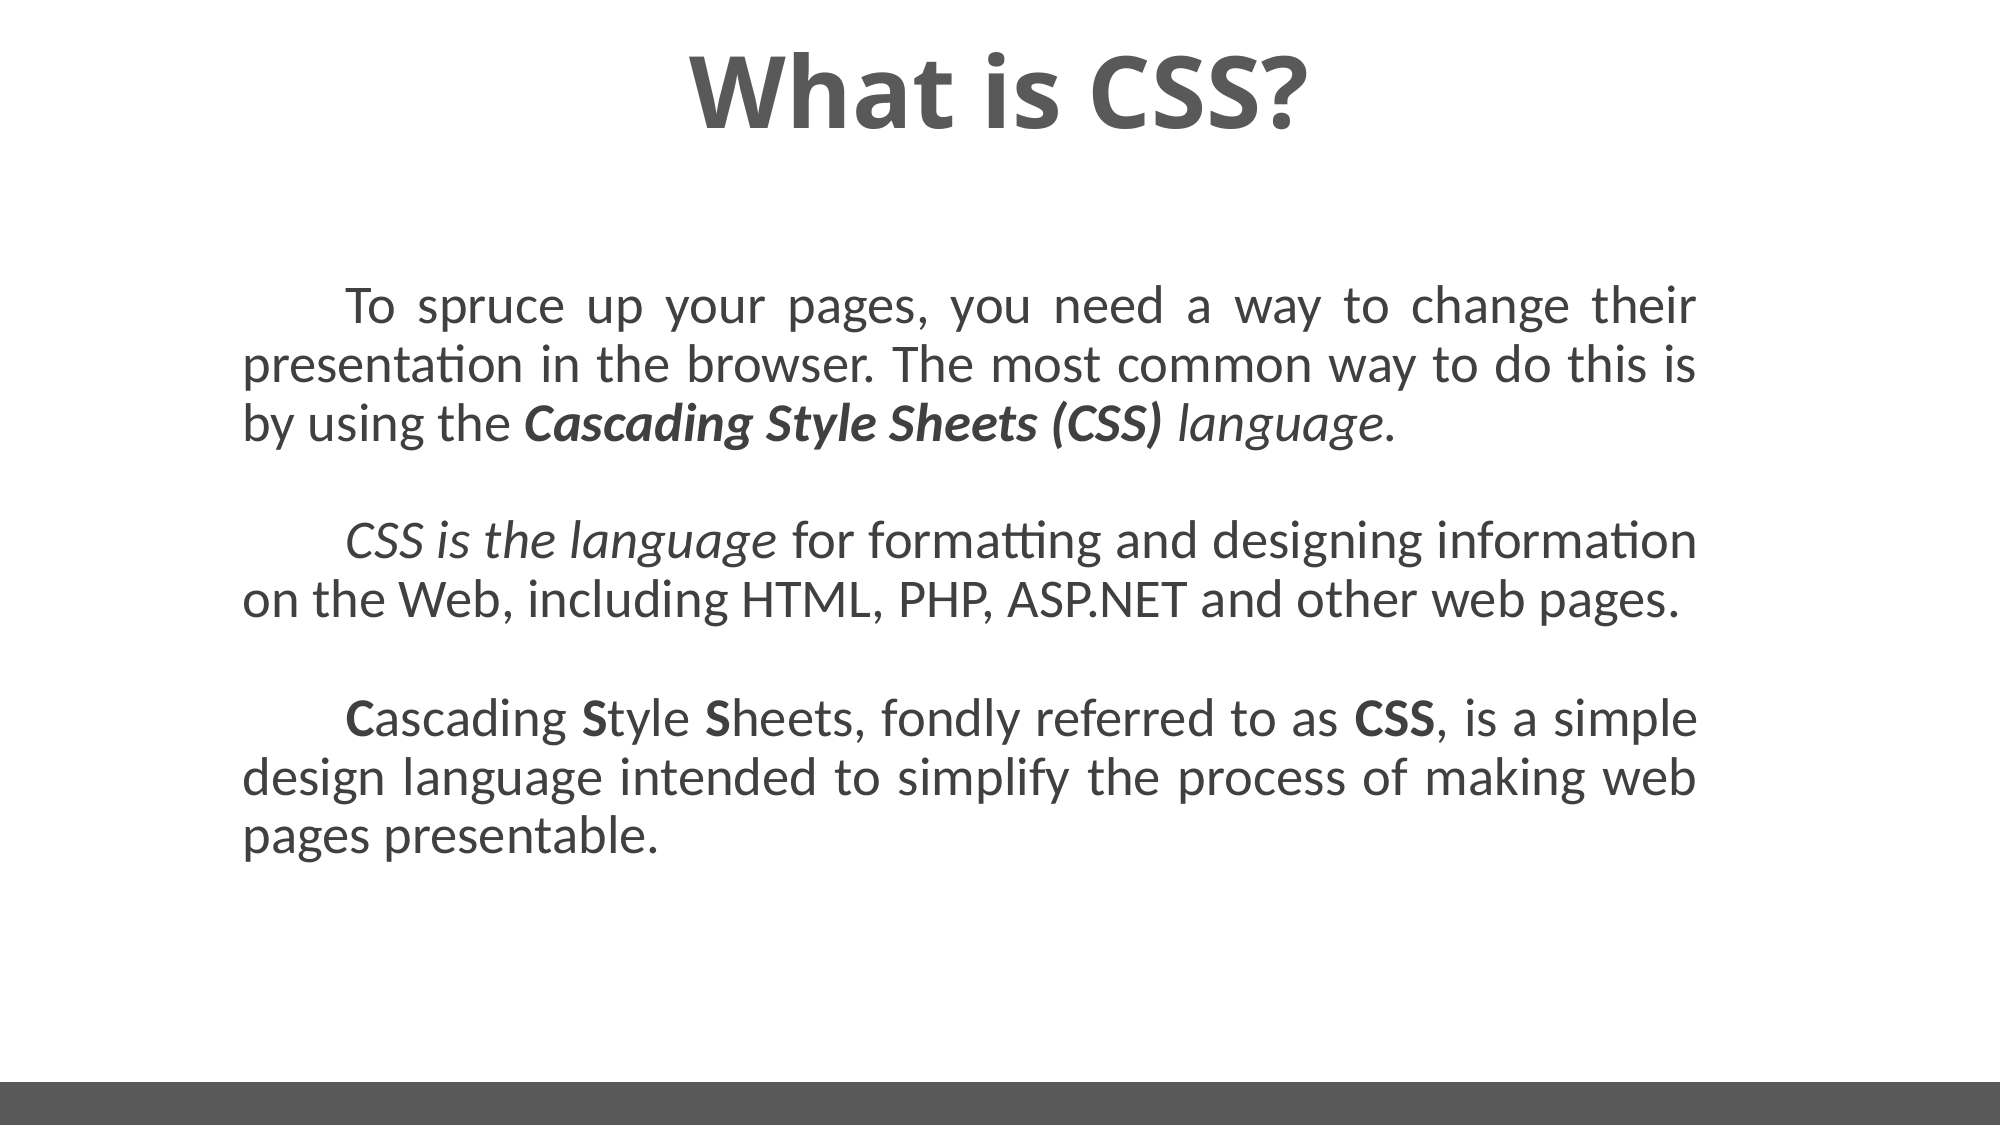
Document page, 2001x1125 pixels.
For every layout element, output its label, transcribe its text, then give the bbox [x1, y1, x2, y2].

text_box To spruce up your pages, you need a way to change their presentation in the browser. The most common way to do this is by using the Cascading Style Sheets (CSS) language. CSS is the language for formatting and designing information on the Web, including HTML, PHP, ASP.NET and other web pages. Cascading Style Sheets, fondly referred to as CSS, is a simple design language intended to simplify the process of making web pages presentable. [227, 268, 1715, 937]
title What is CSS? [0, 32, 2000, 161]
